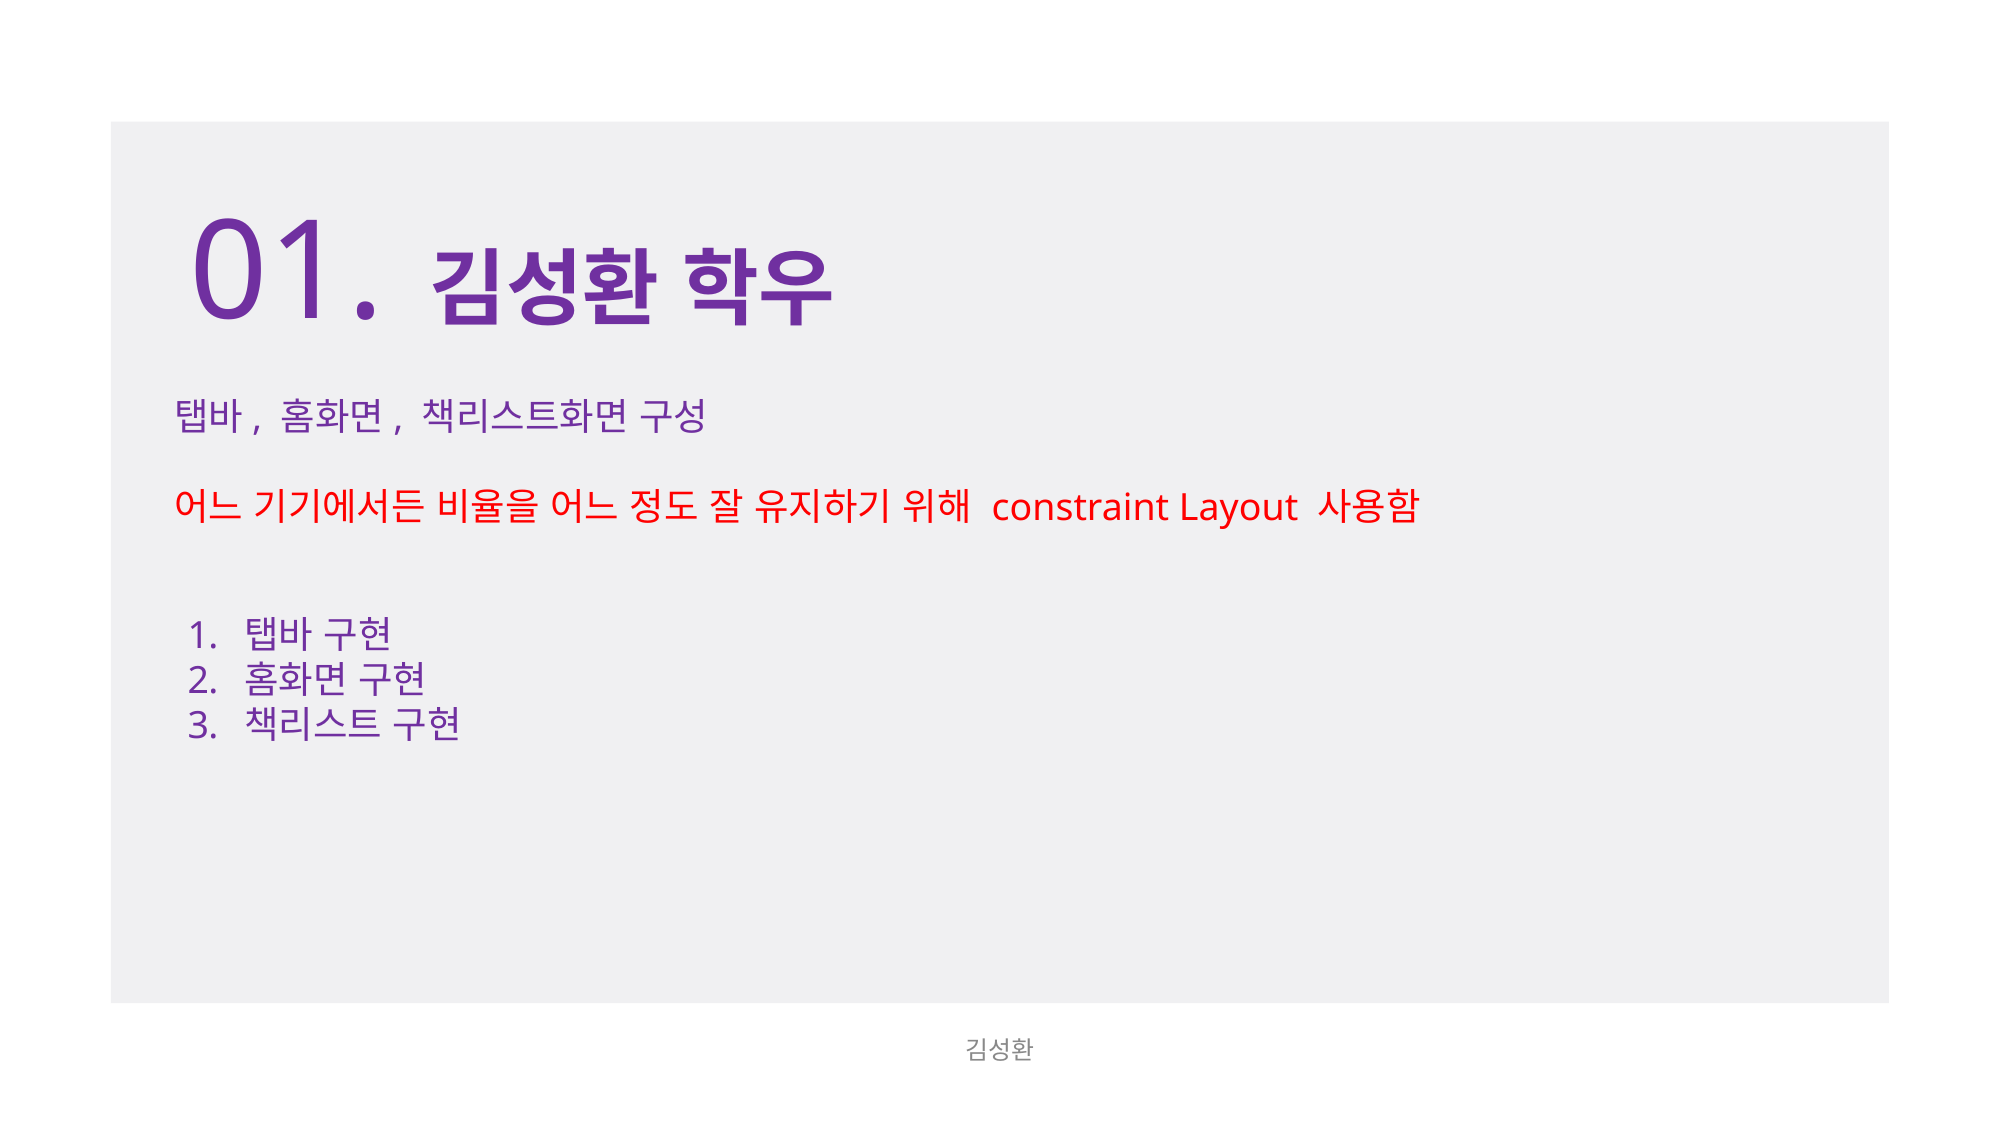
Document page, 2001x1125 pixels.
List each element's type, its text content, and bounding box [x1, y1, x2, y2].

text_box [174, 471, 206, 533]
text_box 탭바, 홈화면, 책리스트화면 구성 어느 기기에서든 비율을 어느 정도 잘 유지하기 위해 constraint Layout 사용함 [159, 385, 1447, 536]
text_box 탭바 구현 홈화면 구현 책리스트 구현 [173, 603, 1161, 754]
text_box 01. 김성환 학우 [174, 192, 1698, 356]
text_box [110, 121, 1890, 1004]
footer 김성환 [699, 1027, 1301, 1103]
